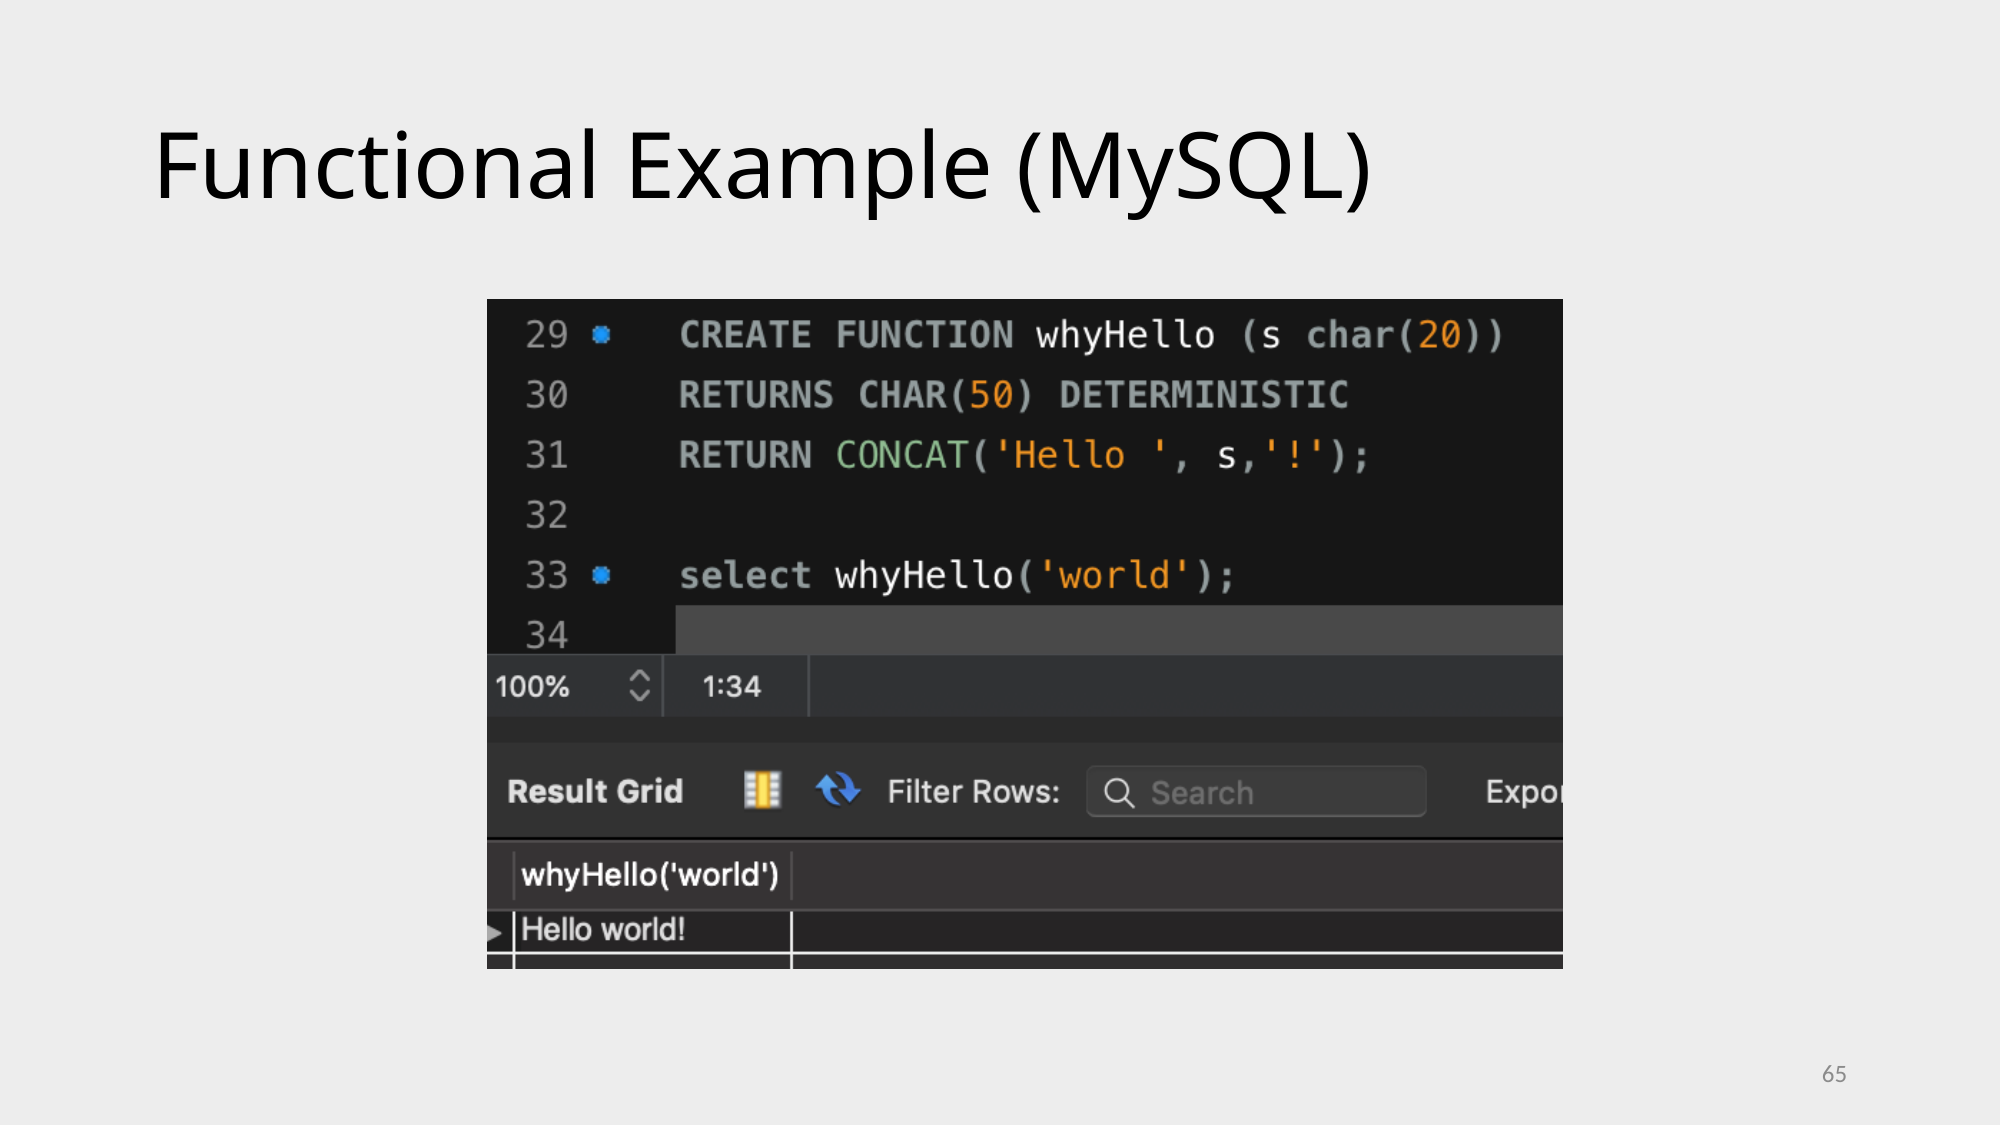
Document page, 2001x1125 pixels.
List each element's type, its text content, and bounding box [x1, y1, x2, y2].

slide_number 65 [1412, 1042, 1863, 1103]
title Functional Example (MySQL) [137, 59, 1863, 278]
picture [487, 299, 1563, 969]
